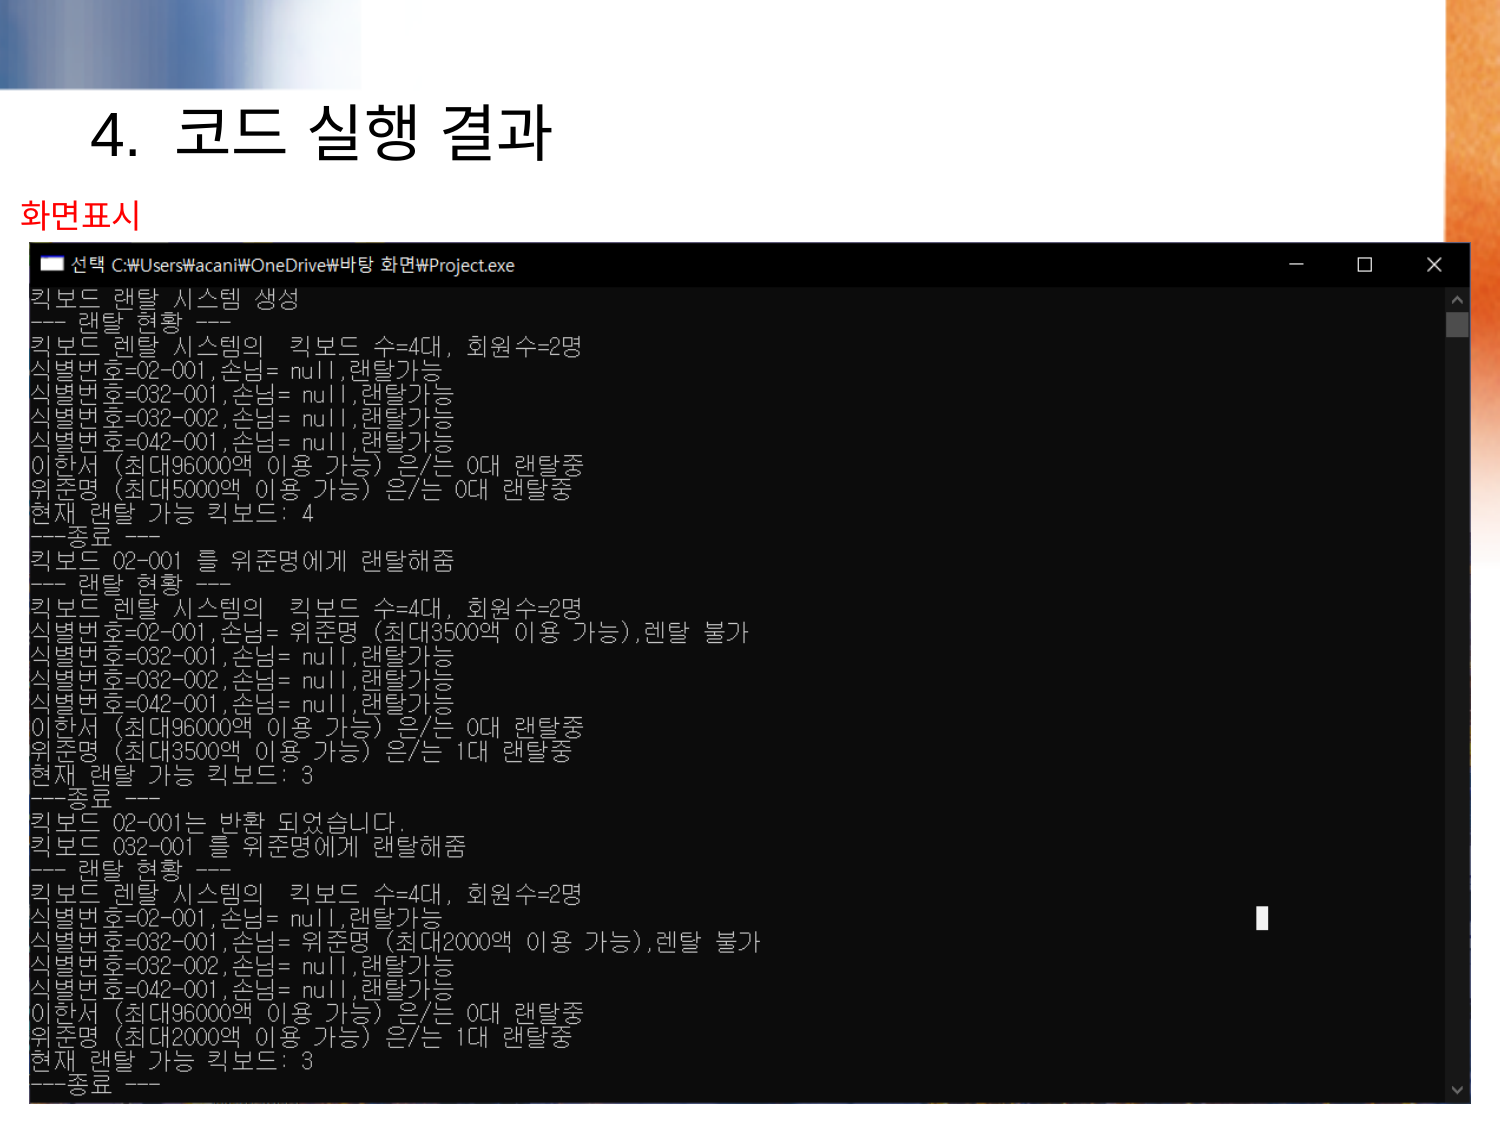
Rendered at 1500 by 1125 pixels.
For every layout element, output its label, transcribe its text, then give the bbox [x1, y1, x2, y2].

title 4. 코드 실행 결과 [75, 75, 1425, 187]
text_box 화면표시 [5, 187, 1447, 243]
picture [0, 0, 1500, 1104]
